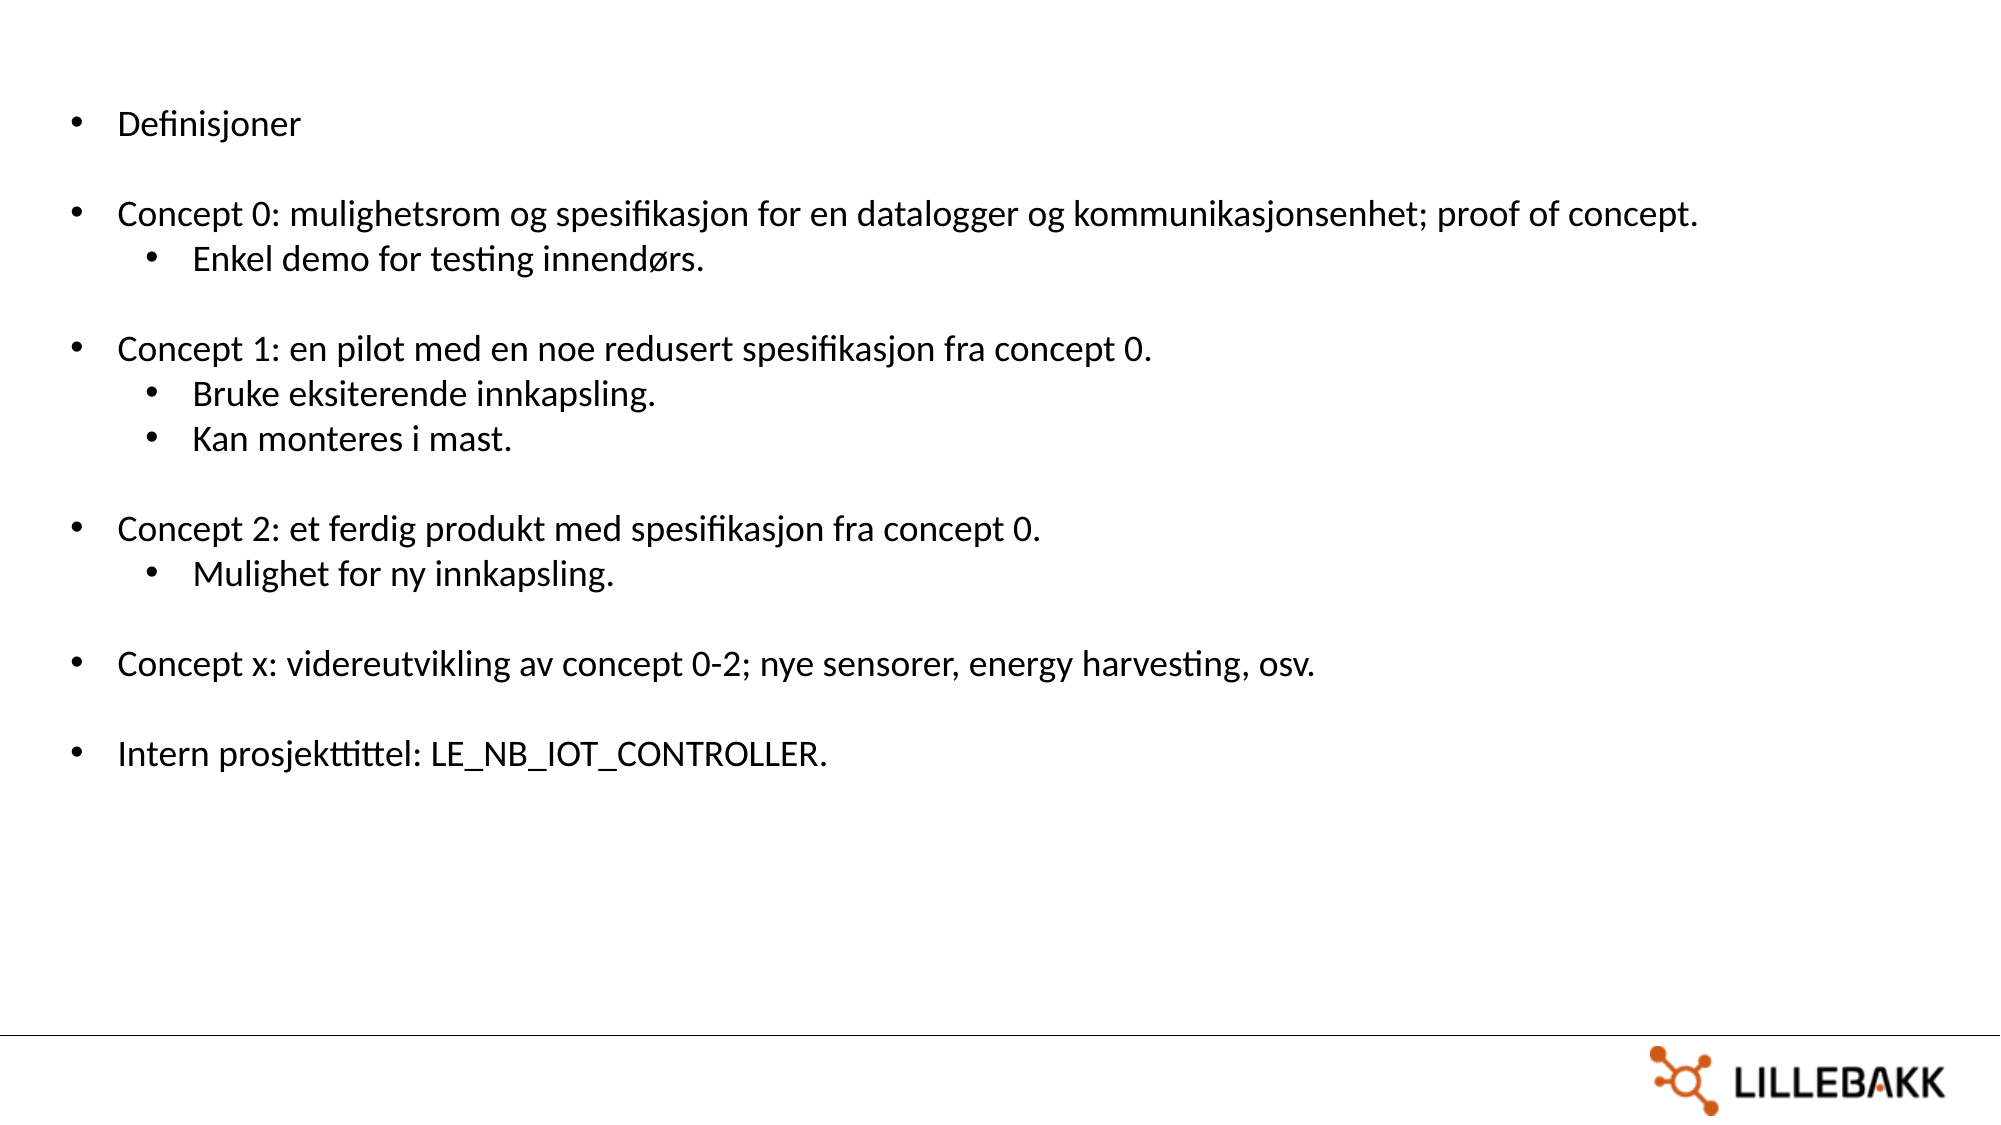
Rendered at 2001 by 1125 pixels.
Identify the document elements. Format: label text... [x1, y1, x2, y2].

picture [1650, 1046, 1947, 1116]
text_box Definisjoner Concept 0: mulighetsrom og spesifikasjon for en datalogger og kommunikasjonsenhet; proof of concept. Enkel demo for testing innendørs. Concept 1: en pilot med en noe redusert spesifikasjon fra concept 0. Bruke eksiterende innkapsling. Kan monteres i mast. Concept 2: et ferdig produkt med spesifikasjon fra concept 0. Mulighet for ny innkapsling. Concept x: videreutvikling av concept 0-2; nye sensorer, energy harvesting, osv. Intern prosjekttittel: LE_NB_IOT_CONTROLLER. [55, 91, 1949, 782]
